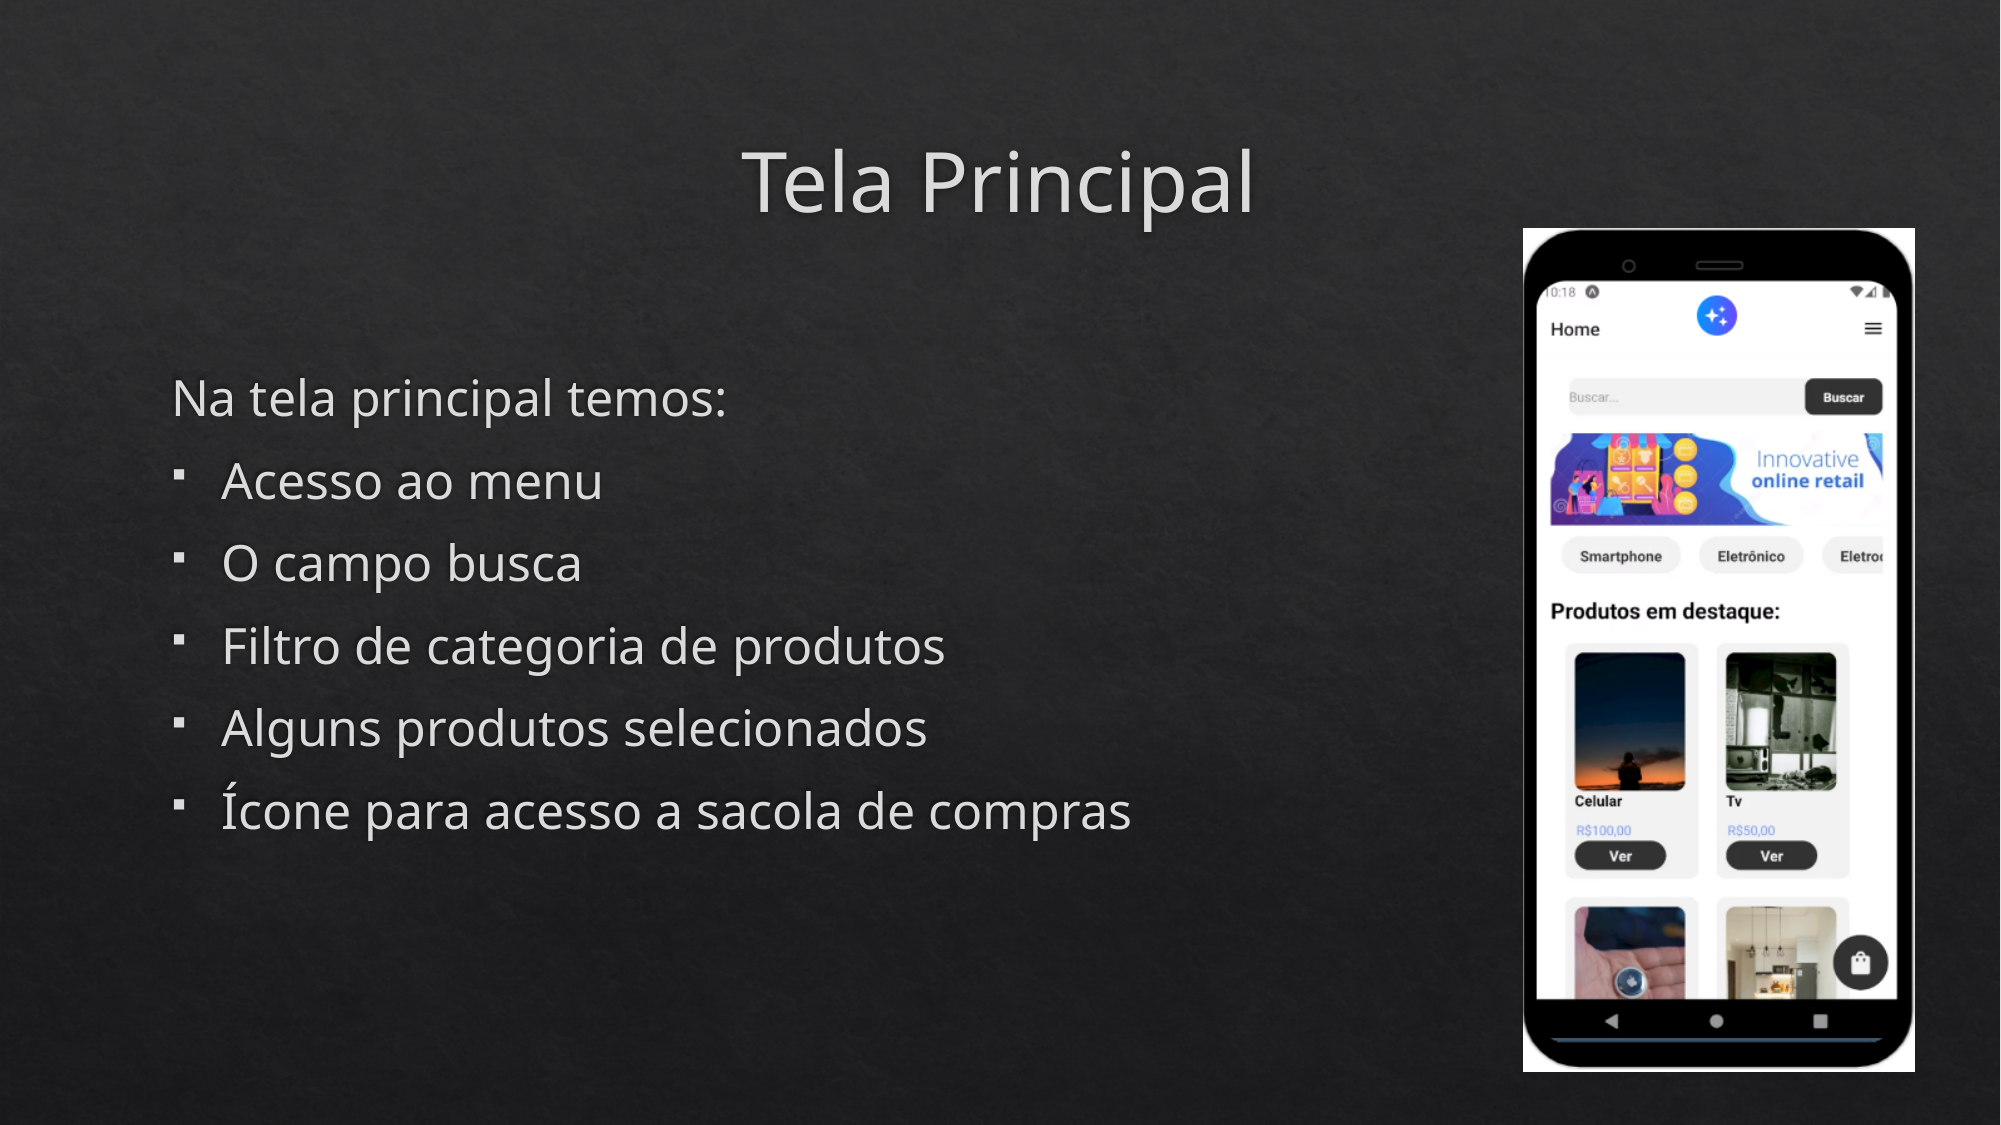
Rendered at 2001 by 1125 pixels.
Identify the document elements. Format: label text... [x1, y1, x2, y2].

picture [1522, 228, 1915, 1072]
list Na tela principal temos: Acesso ao menu O campo busca Filtro de categoria de produtos Alguns produtos selecionados Ícone para acesso a sacola de compras [149, 359, 1258, 1025]
title Tela Principal [149, 99, 1849, 260]
